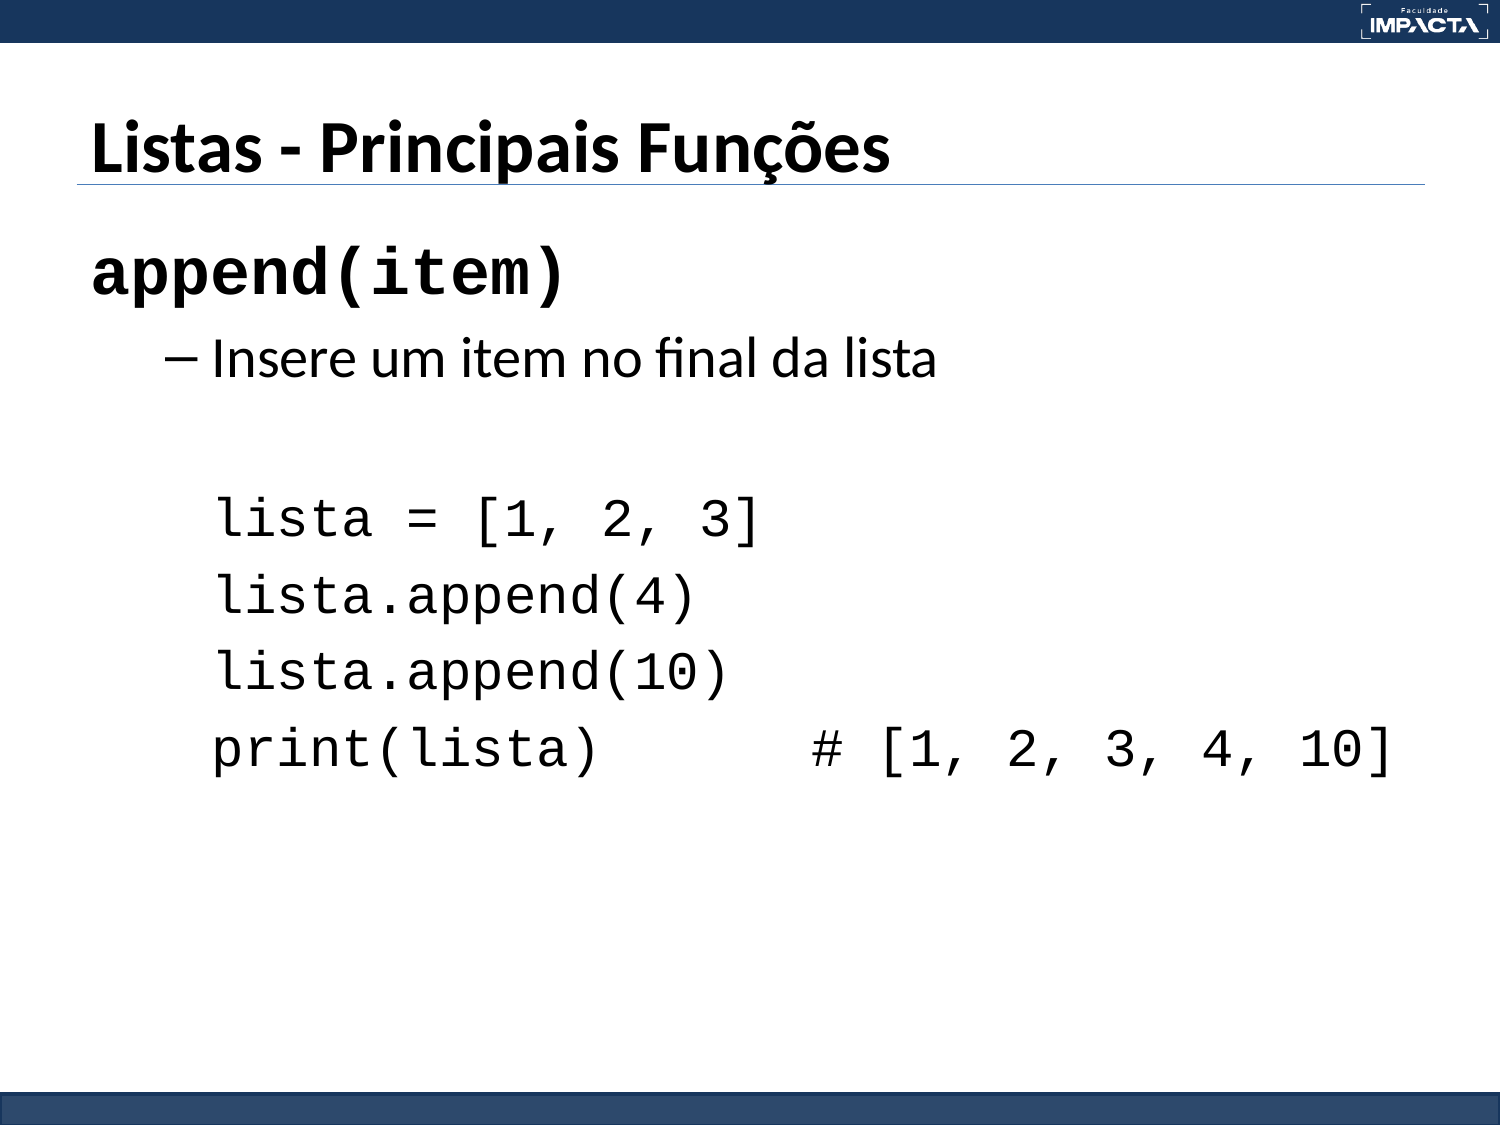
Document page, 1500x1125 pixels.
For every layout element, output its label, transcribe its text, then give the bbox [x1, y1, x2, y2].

list append(item) Insere um item no final da lista lista = [1, 2, 3] lista.append(4) lista.append(10) print(lista) # [1, 2, 3, 4, 10] [75, 219, 1500, 1022]
title Listas - Principais Funções [76, 89, 1426, 197]
picture [1354, 0, 1495, 43]
